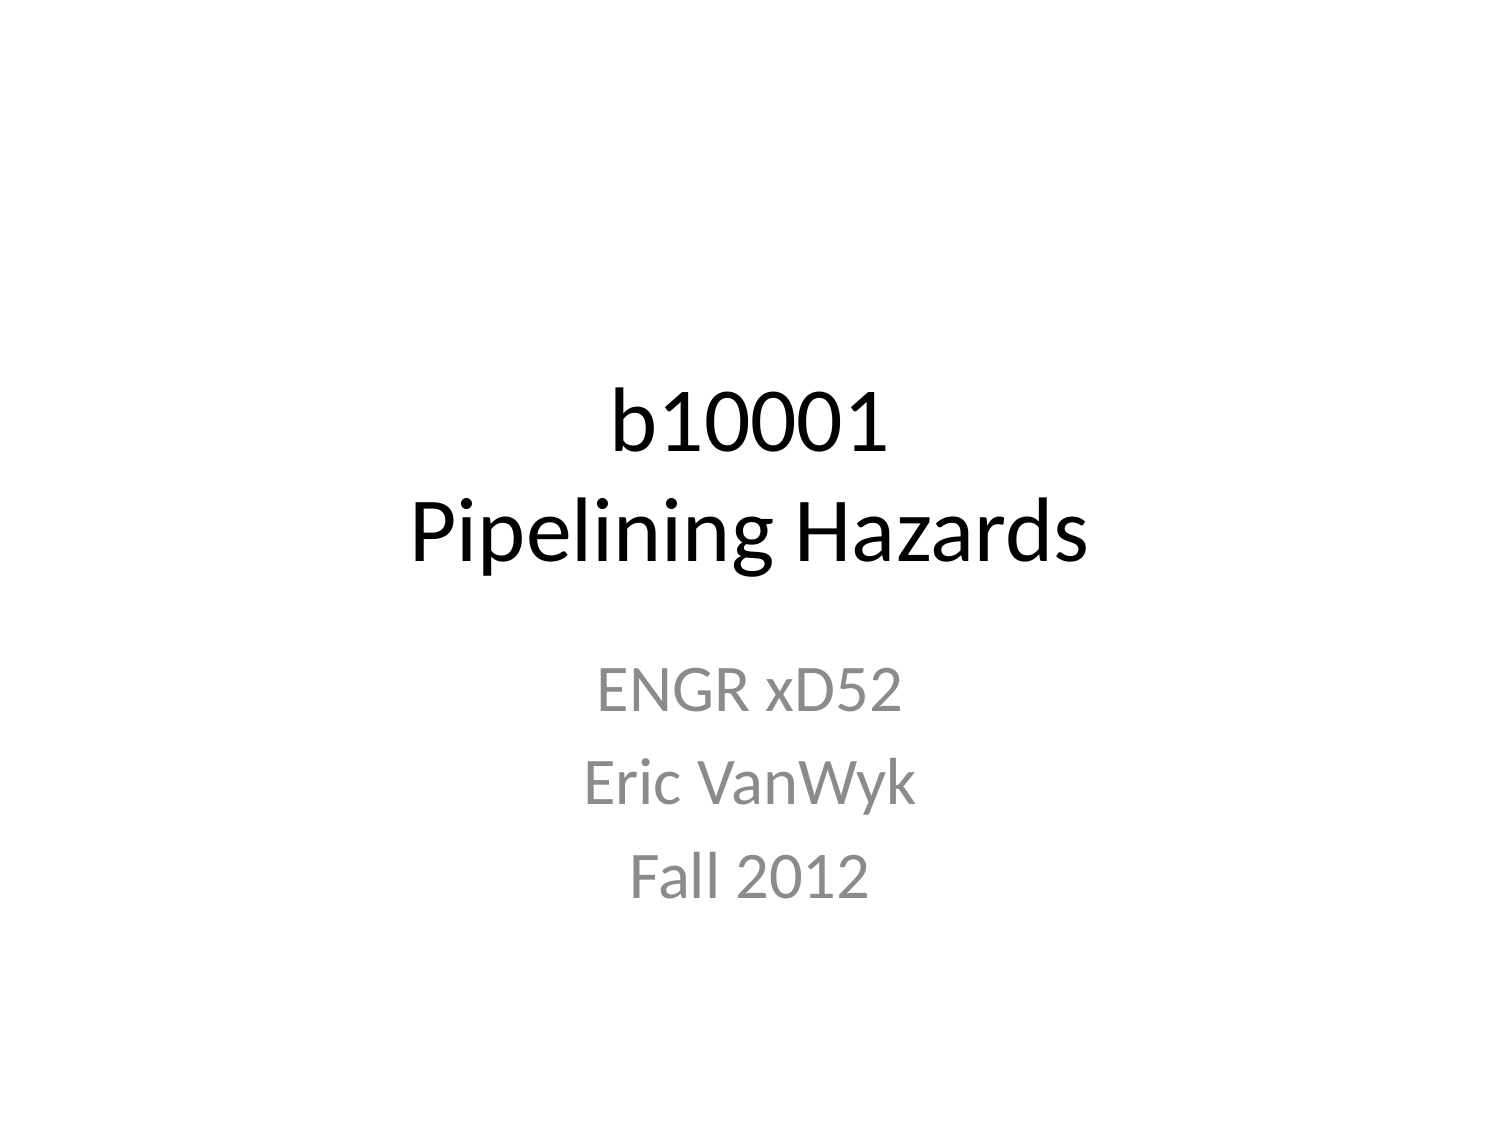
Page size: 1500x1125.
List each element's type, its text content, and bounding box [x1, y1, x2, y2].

title b10001 Pipelining Hazards [112, 349, 1388, 591]
subtitle ENGR xD52 Eric VanWyk Fall 2012 [225, 637, 1275, 925]
